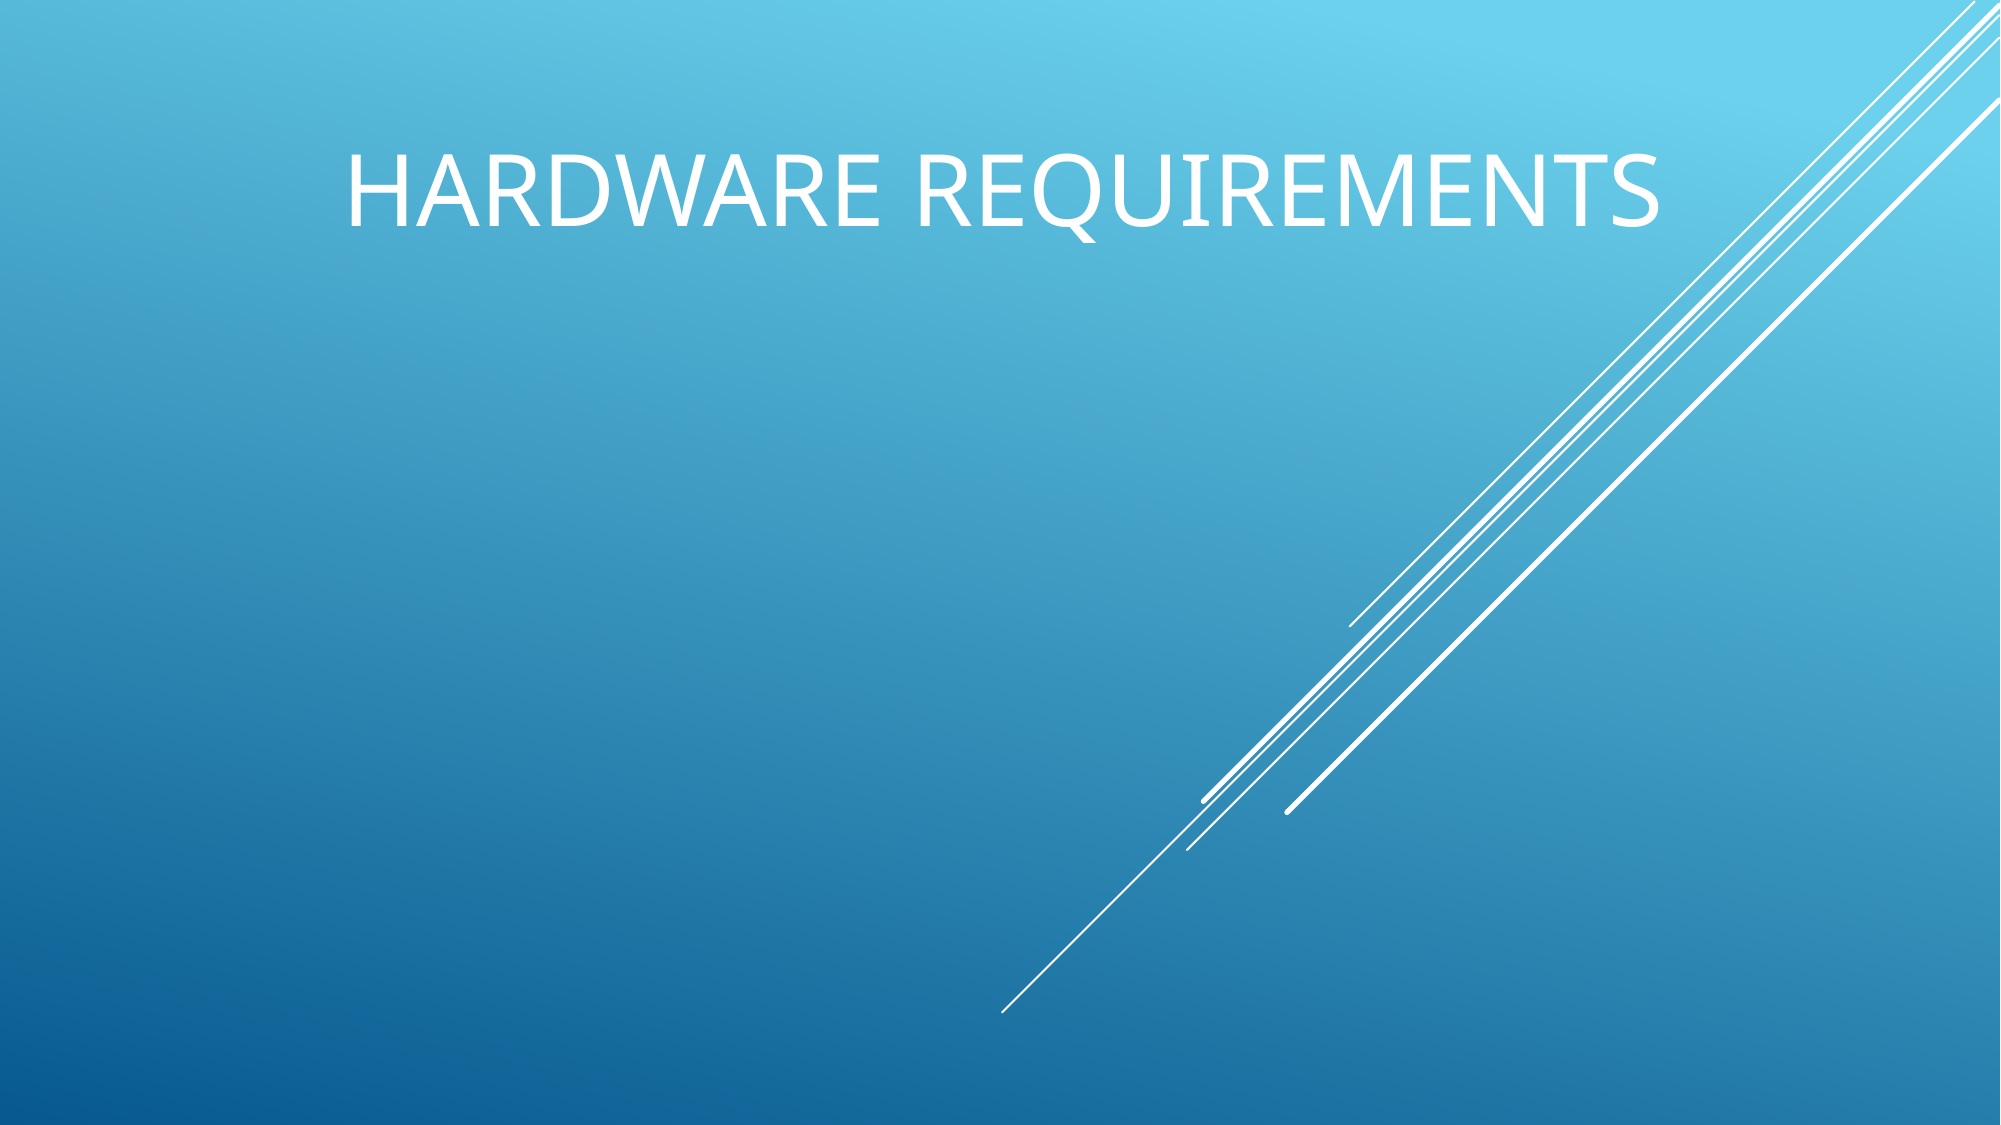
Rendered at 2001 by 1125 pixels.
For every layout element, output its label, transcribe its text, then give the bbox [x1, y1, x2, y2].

subtitle [72, 297, 1911, 1056]
title Hardware requirements [96, 95, 1911, 255]
